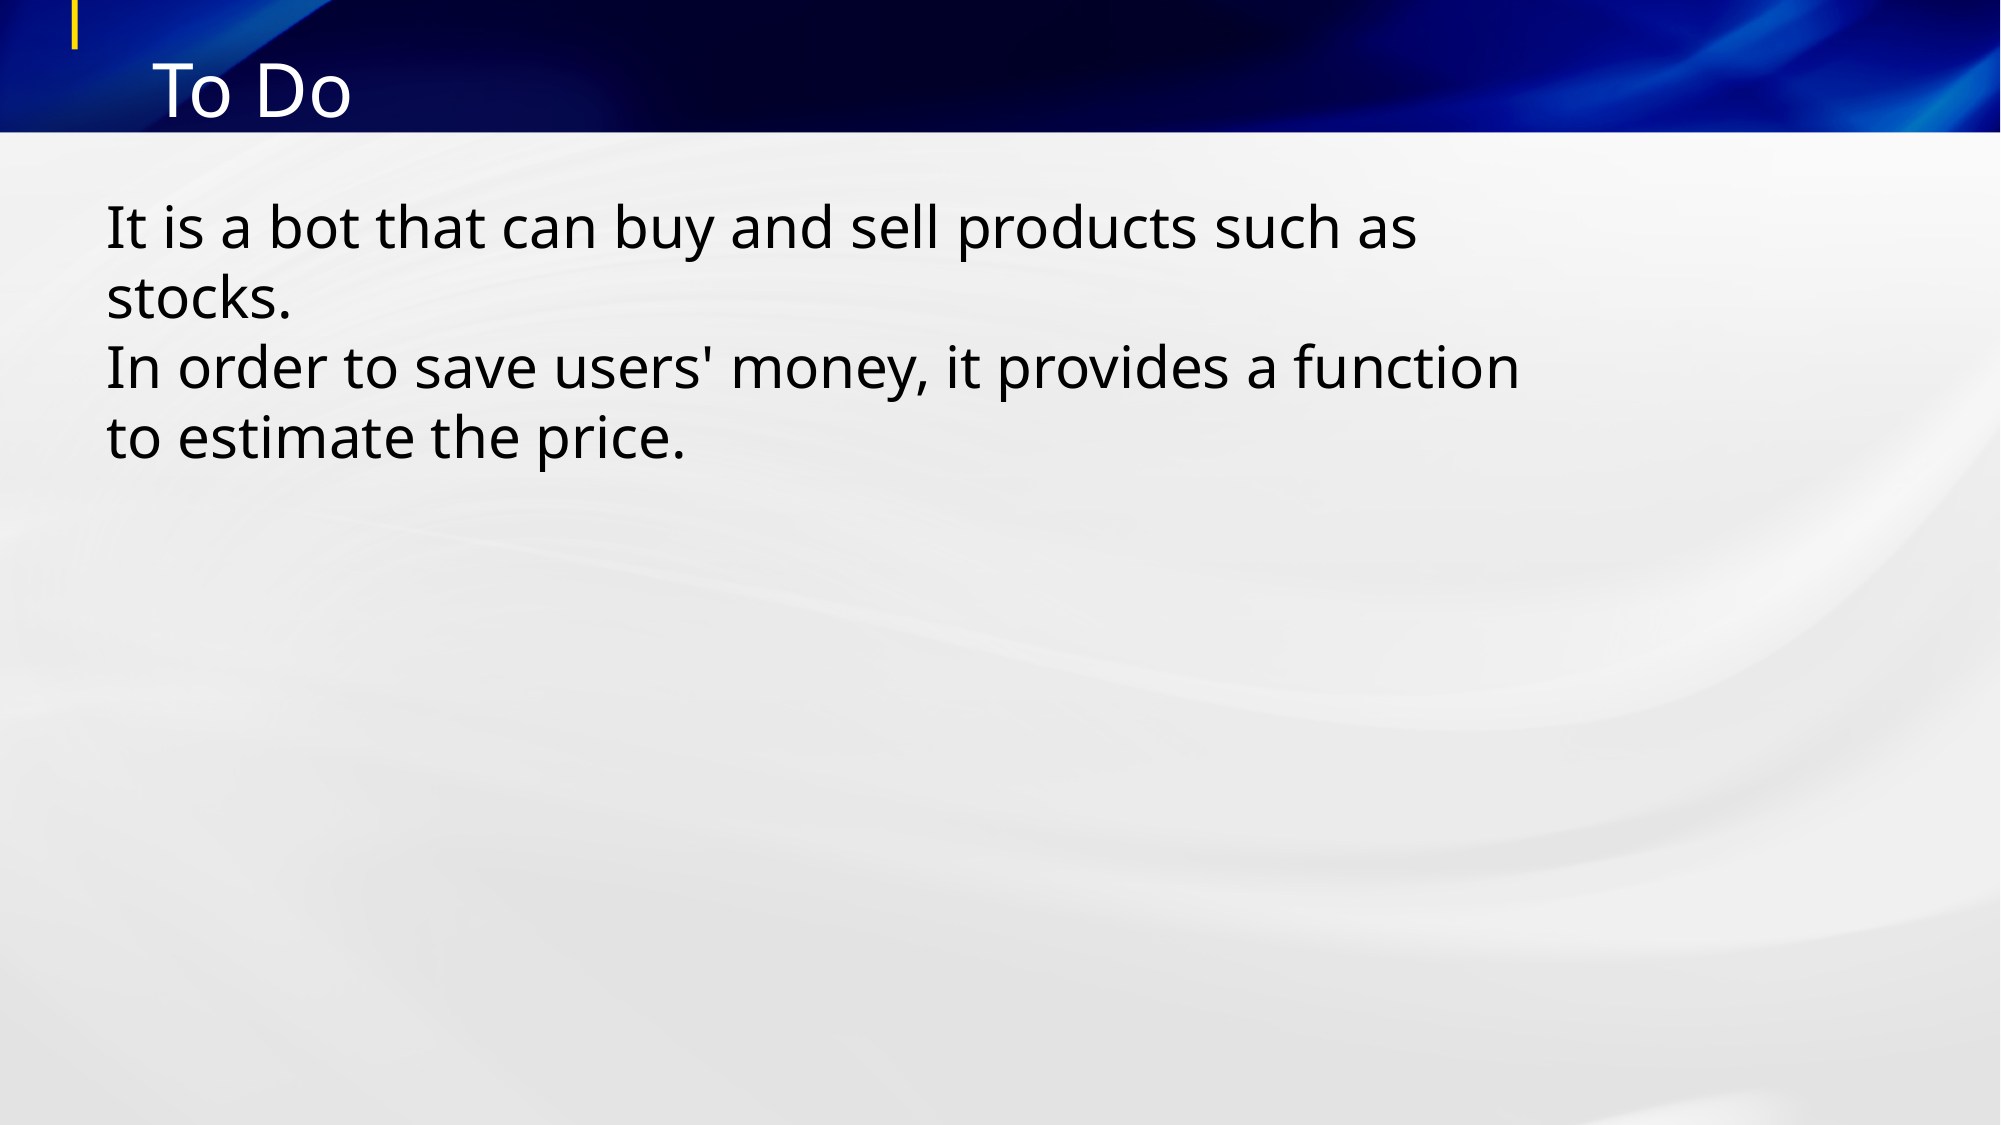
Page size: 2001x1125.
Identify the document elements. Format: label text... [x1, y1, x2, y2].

title To Do [137, 26, 1863, 161]
text_box It is a bot that can buy and sell products such as stocks. In order to save users' money, it provides a function to estimate the price. [91, 183, 1582, 478]
picture [0, 0, 2001, 1125]
